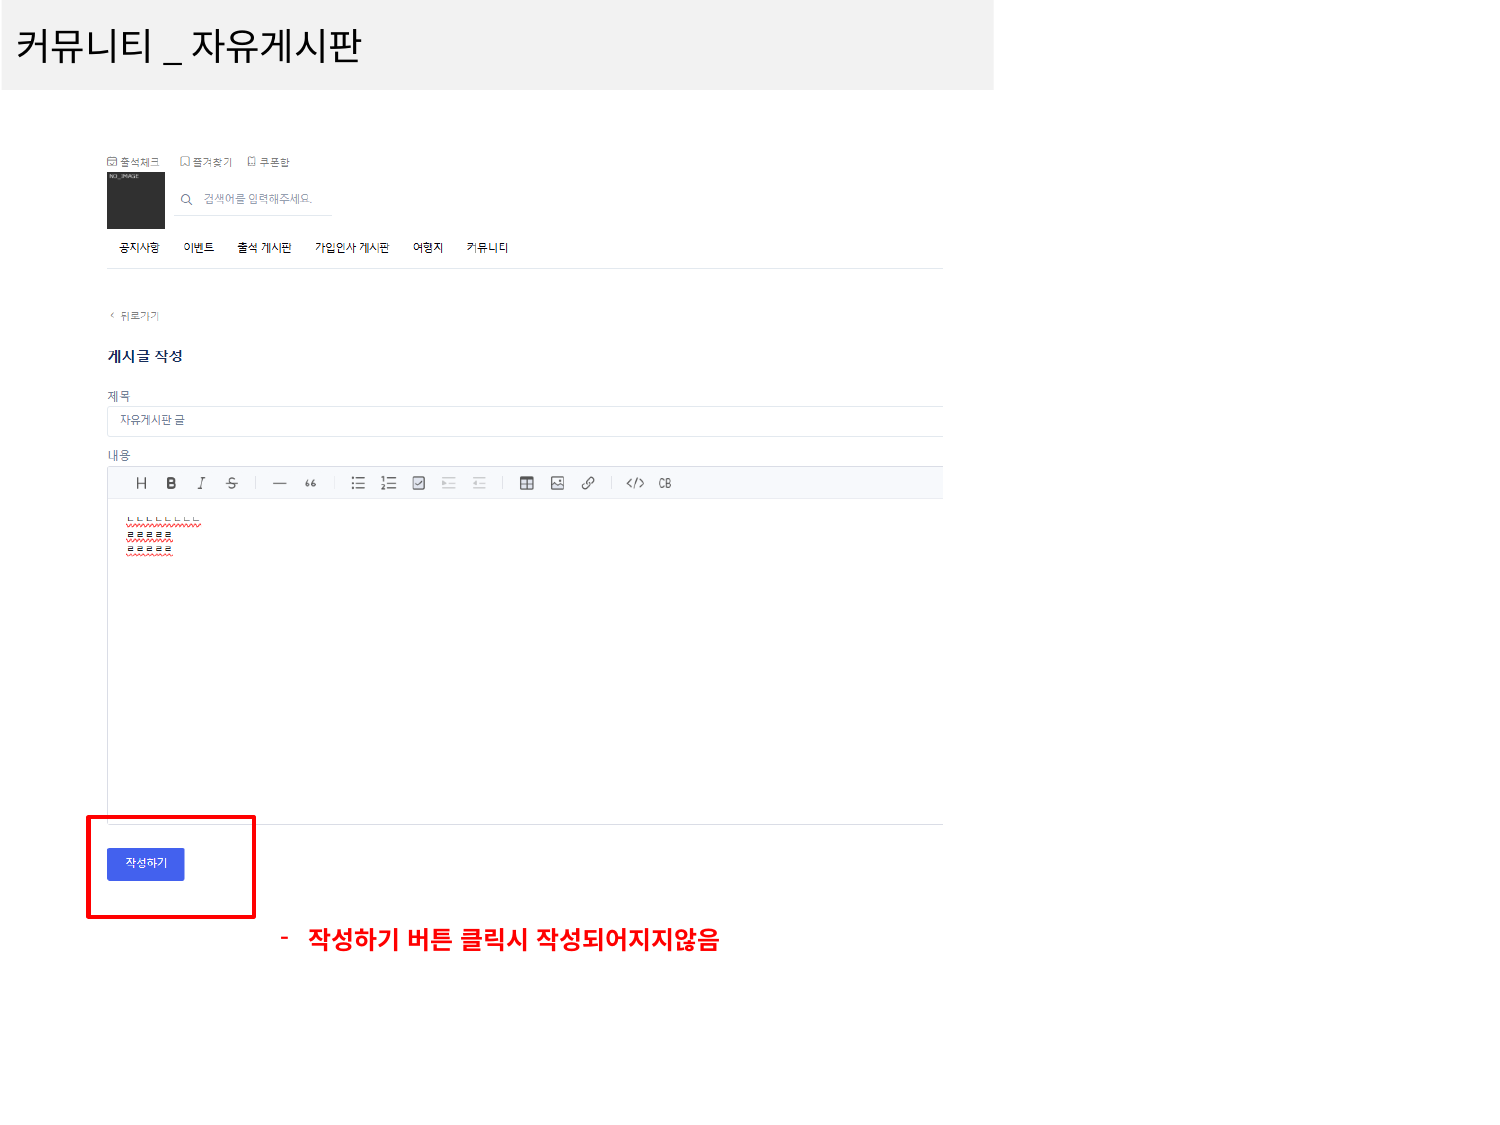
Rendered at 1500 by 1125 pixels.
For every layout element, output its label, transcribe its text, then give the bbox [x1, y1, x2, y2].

text_box 작성하기 버튼 클릭시 작성되어지지않음 [265, 916, 1117, 962]
text_box 커뮤니티_자유게시판 [0, 0, 996, 92]
picture [52, 148, 943, 929]
